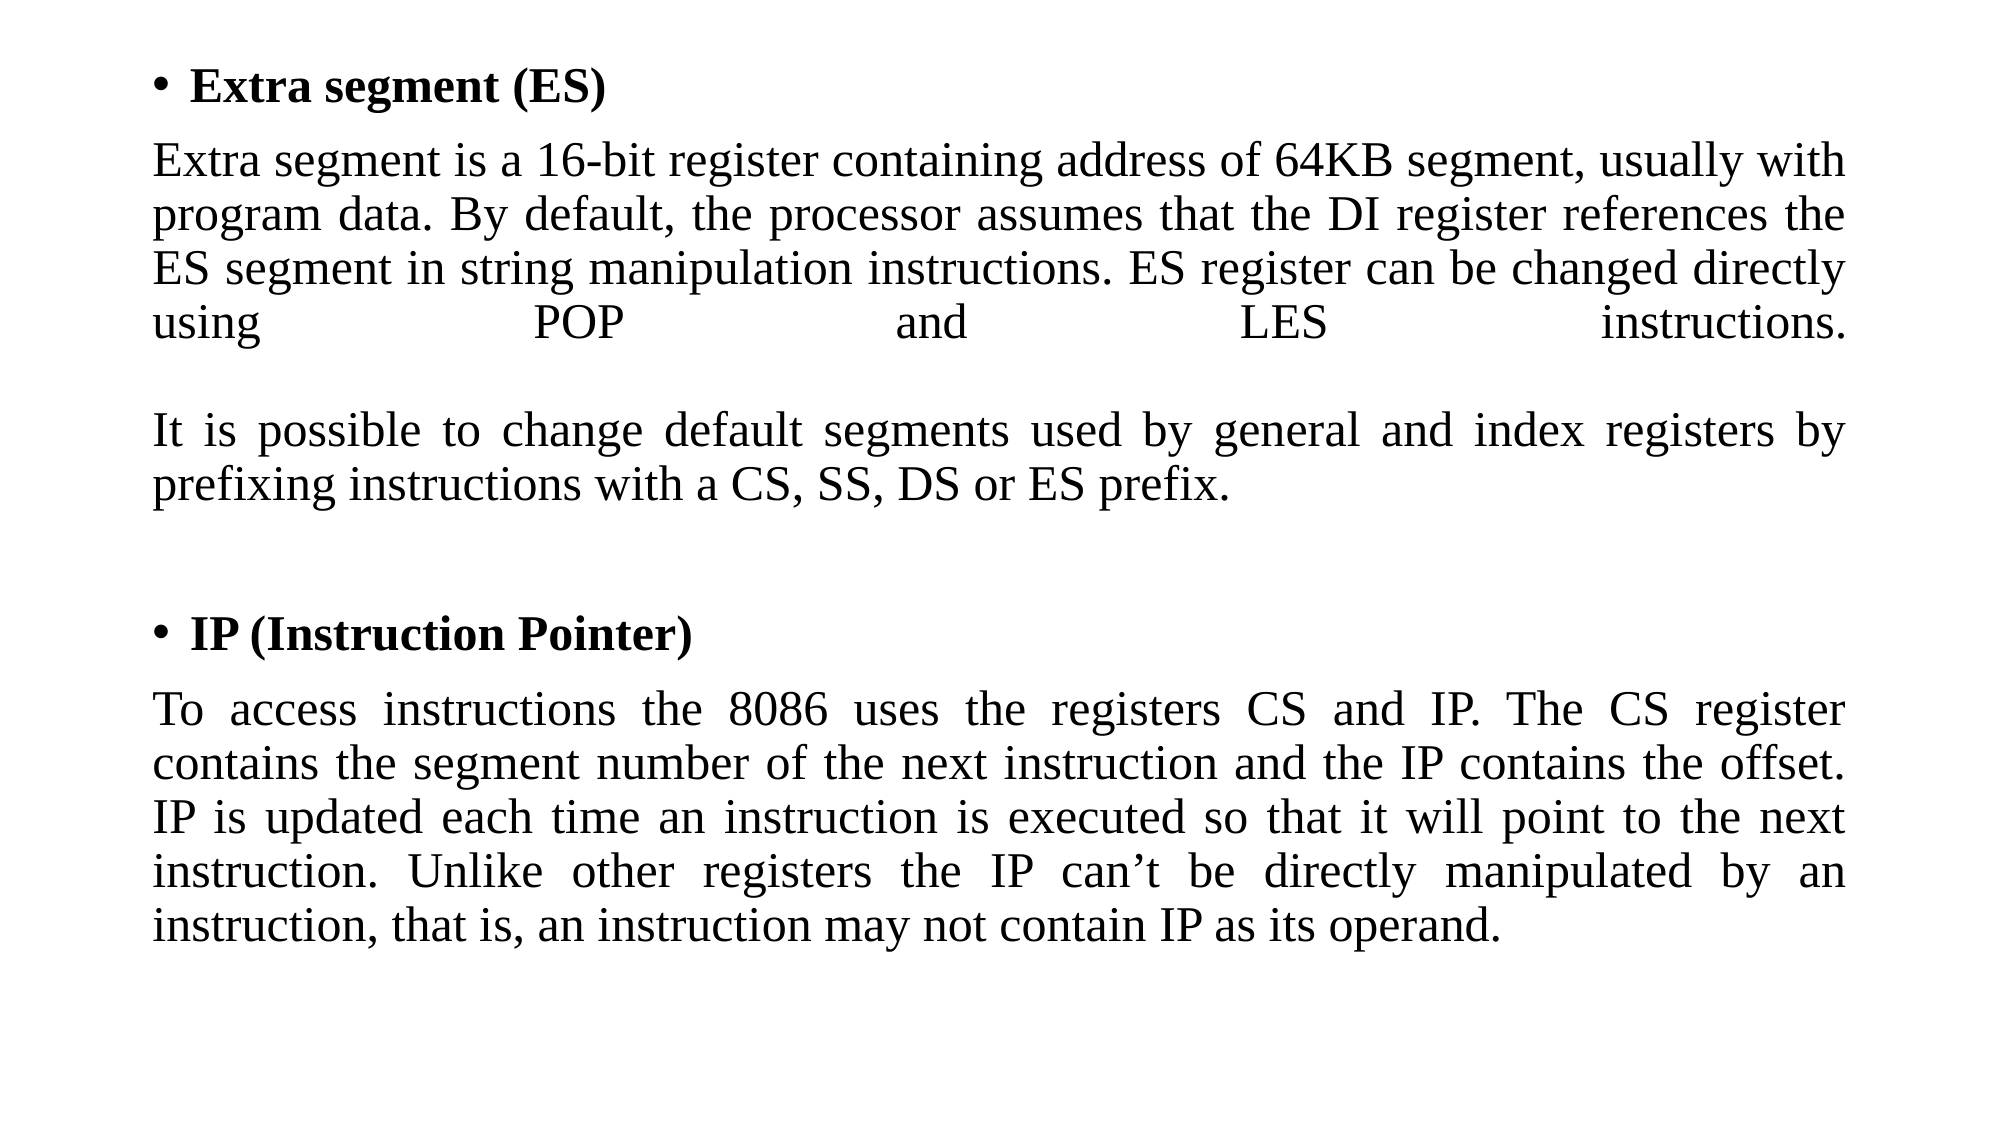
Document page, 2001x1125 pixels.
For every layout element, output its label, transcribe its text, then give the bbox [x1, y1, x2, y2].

list Extra segment (ES) Extra segment is a 16-bit register containing address of 64KB segment, usually with program data. By default, the processor assumes that the DI register references the ES segment in string manipulation instructions. ES register can be changed directly using POP and LES instructions. It is possible to change default segments used by general and index registers by prefixing instructions with a CS, SS, DS or ES prefix. IP (Instruction Pointer) To access instructions the 8086 uses the registers CS and IP. The CS register contains the segment number of the next instruction and the IP contains the offset. IP is updated each time an instruction is executed so that it will point to the next instruction. Unlike other registers the IP can’t be directly manipulated by an instruction, that is, an instruction may not contain IP as its operand. [137, 51, 1863, 1014]
